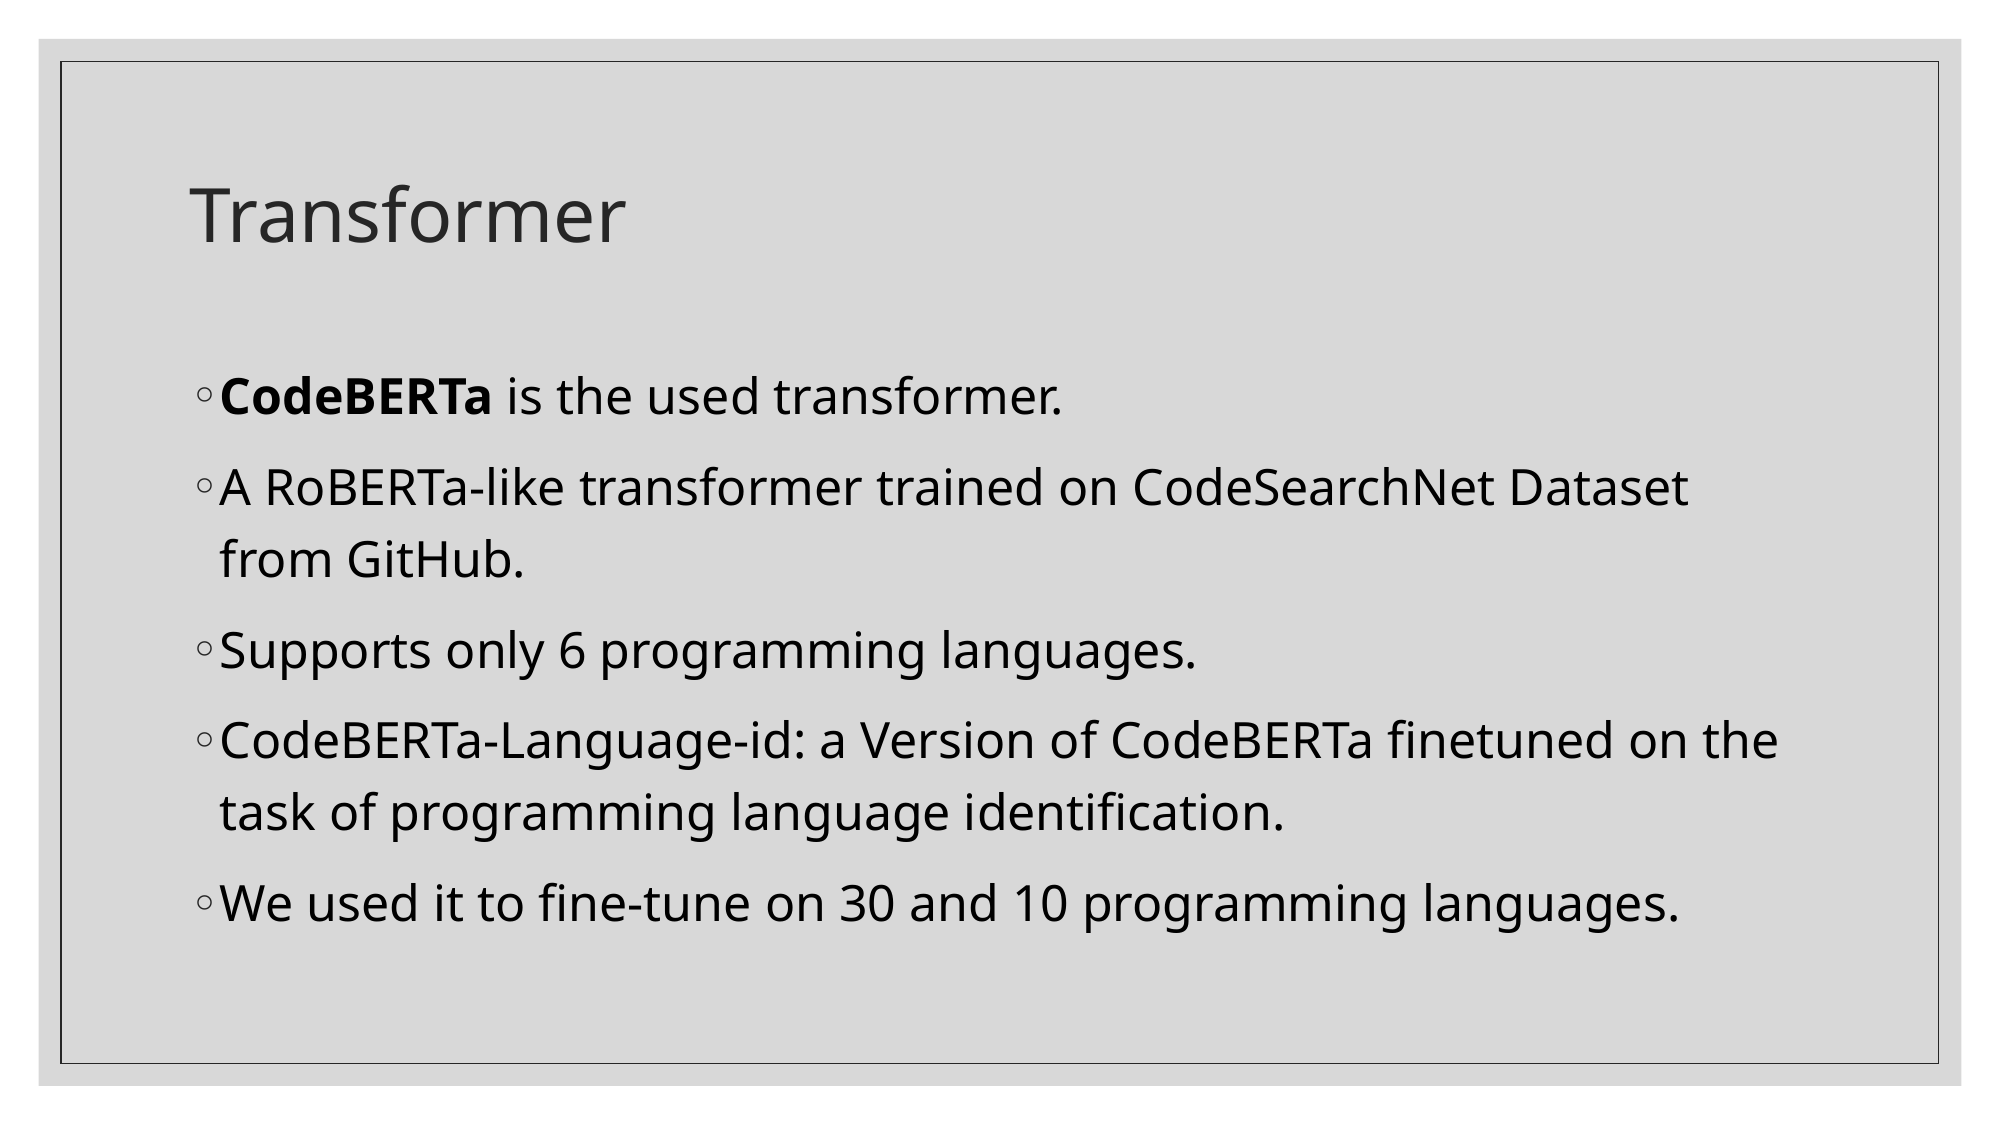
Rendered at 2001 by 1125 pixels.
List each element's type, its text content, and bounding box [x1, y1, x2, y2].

list CodeBERTa is the used transformer. A RoBERTa-like transformer trained on CodeSearchNet Dataset from GitHub. Supports only 6 programming languages. CodeBERTa-Language-id: a Version of CodeBERTa finetuned on the task of programming language identification. We used it to fine-tune on 30 and 10 programming languages. [174, 345, 1825, 977]
title Transformer [174, 105, 1825, 331]
